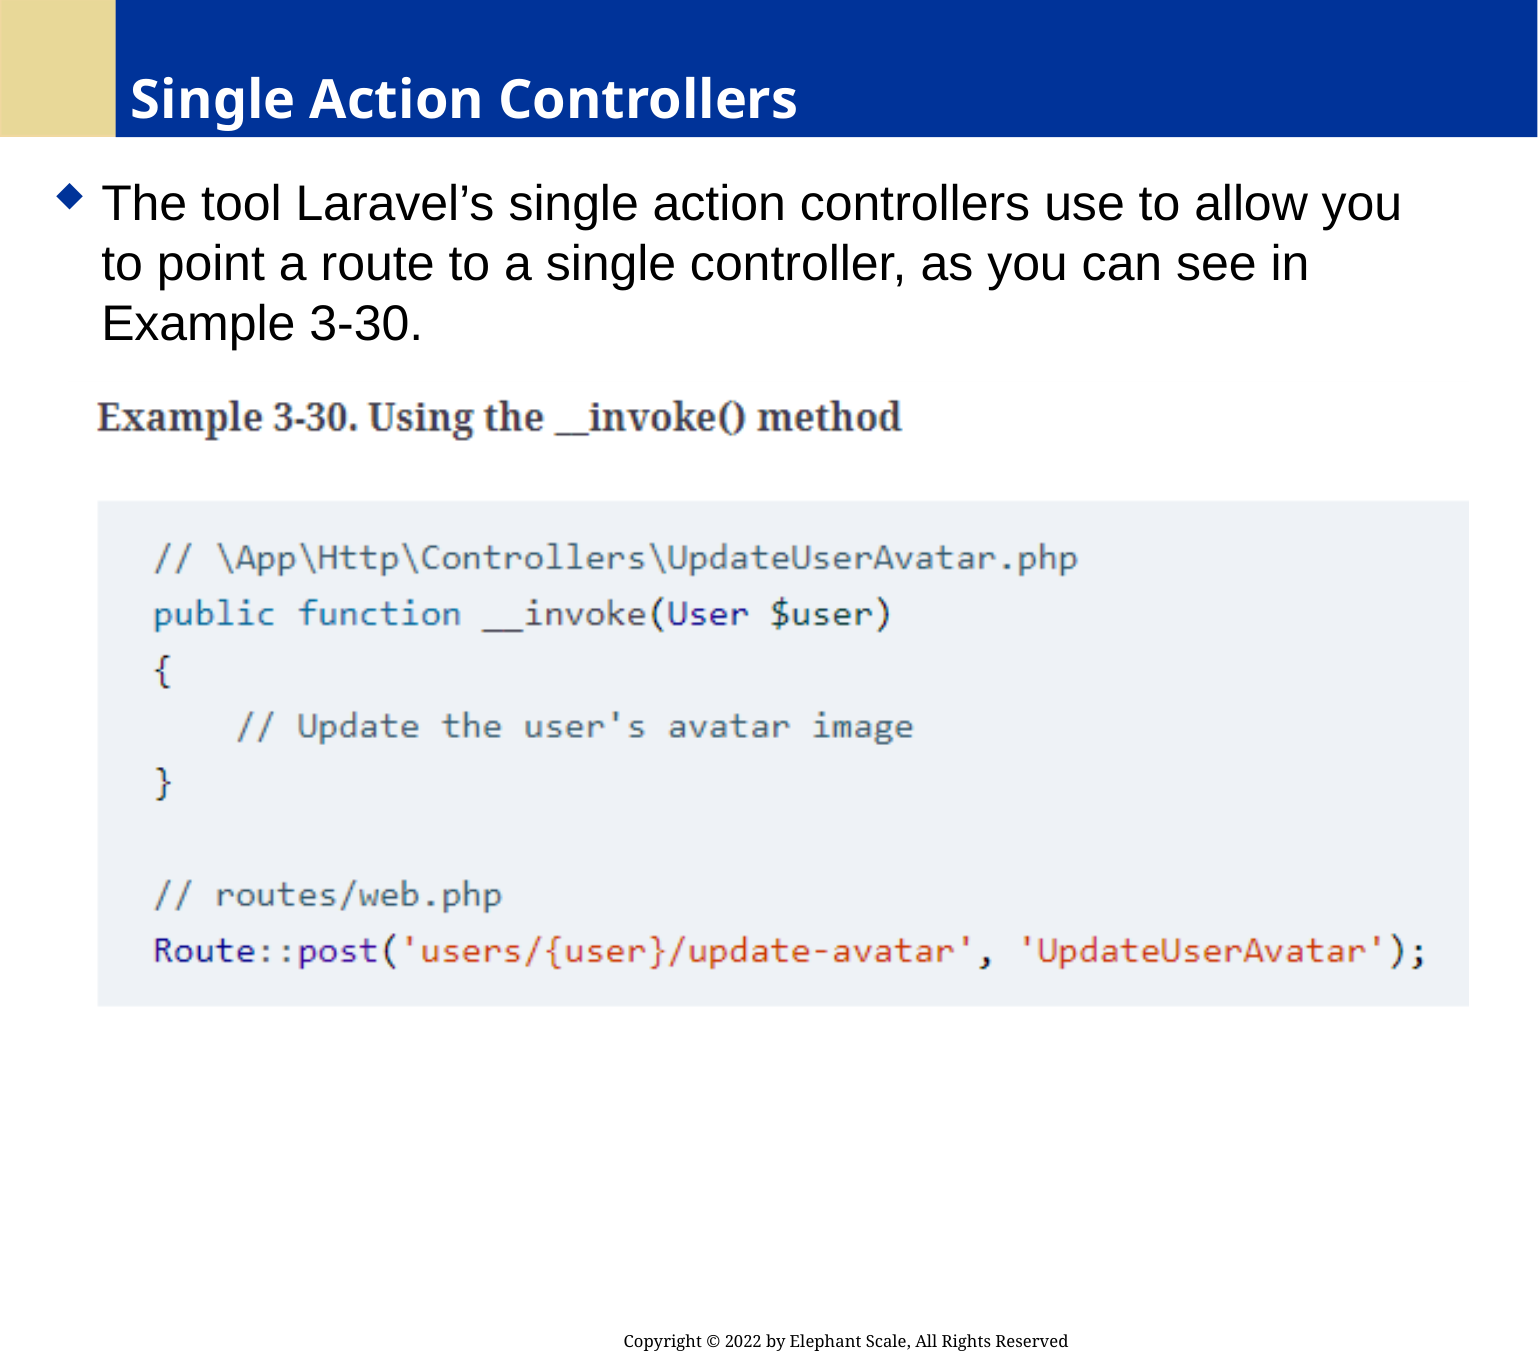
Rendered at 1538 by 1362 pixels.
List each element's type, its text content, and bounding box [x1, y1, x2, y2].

picture [68, 380, 1469, 1022]
text_box Copyright © 2022 by Elephant Scale, All Rights Reserved [608, 1322, 1085, 1358]
picture [0, 0, 115, 137]
list The tool Laravel’s single action controllers use to allow you to point a route to a single controller, as you can see in Example 3-30. [38, 162, 1432, 1284]
title Single Action Controllers [115, 0, 1538, 138]
